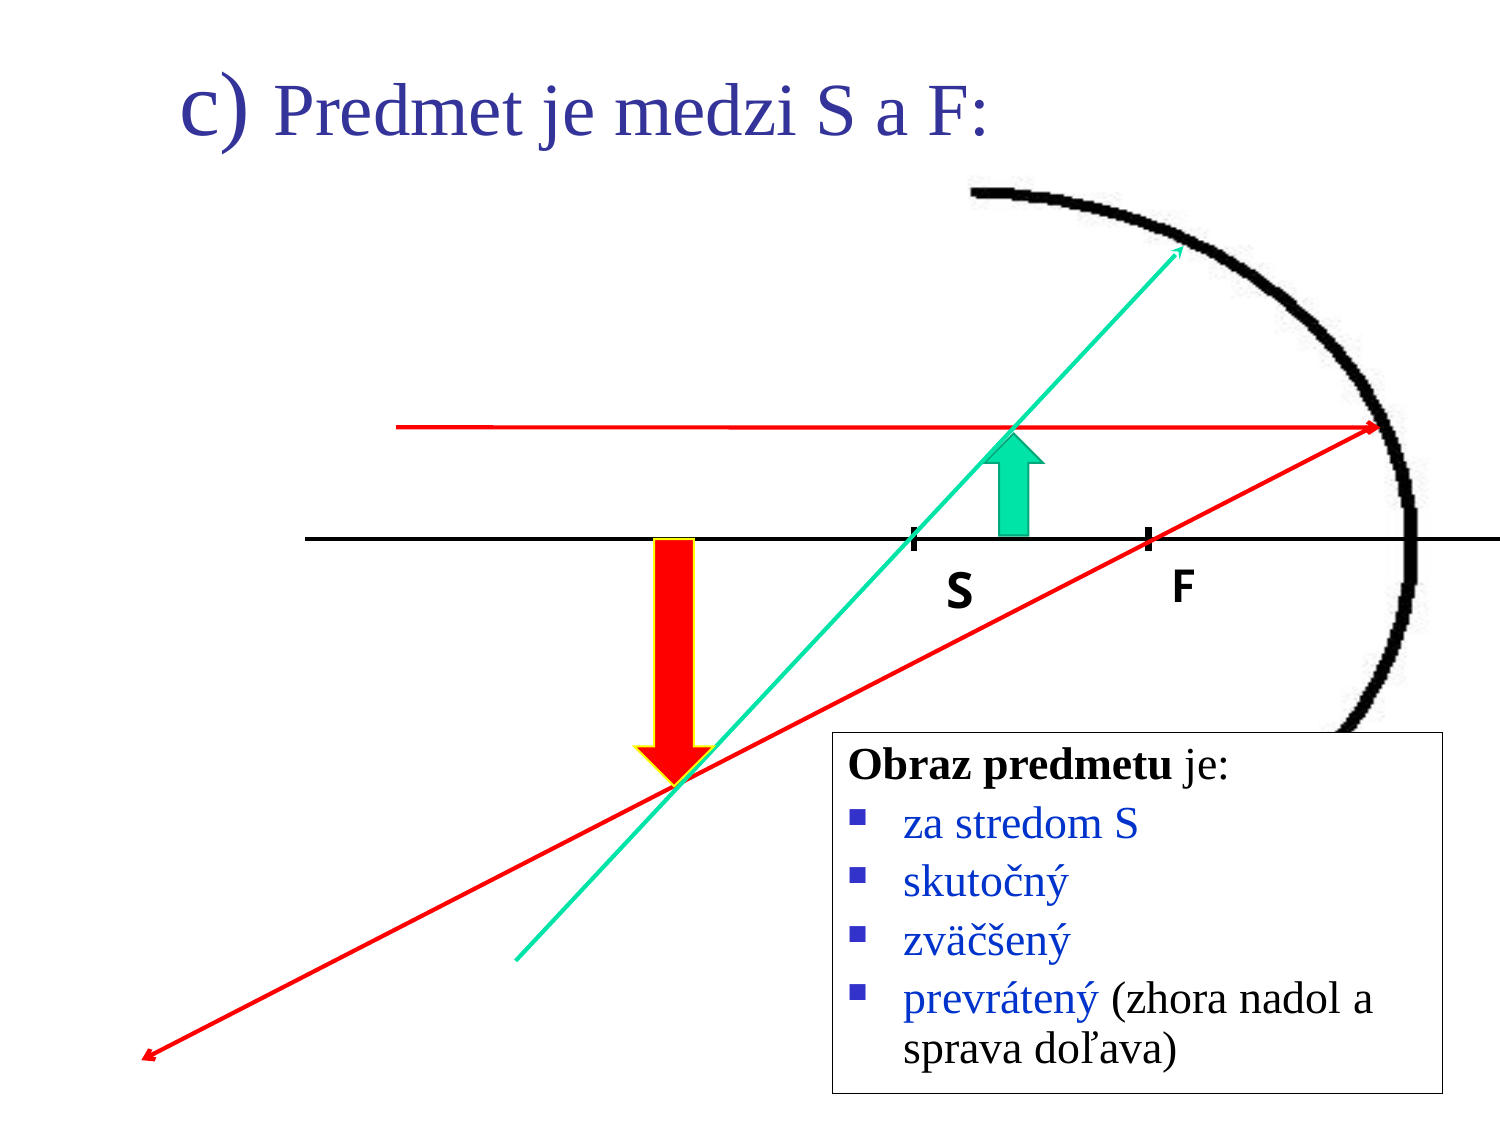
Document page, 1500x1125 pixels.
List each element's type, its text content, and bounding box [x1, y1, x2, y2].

text_box c) Predmet je medzi S a F: [164, 36, 1443, 225]
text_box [492, 269, 1208, 938]
text_box Obraz predmetu je: za stredom S skutočný zväčšený prevrátený (zhora nadol a sprava doľava) [832, 940, 1443, 1094]
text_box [141, 427, 1372, 1061]
picture [925, 175, 1443, 538]
picture [1372, 540, 1443, 940]
